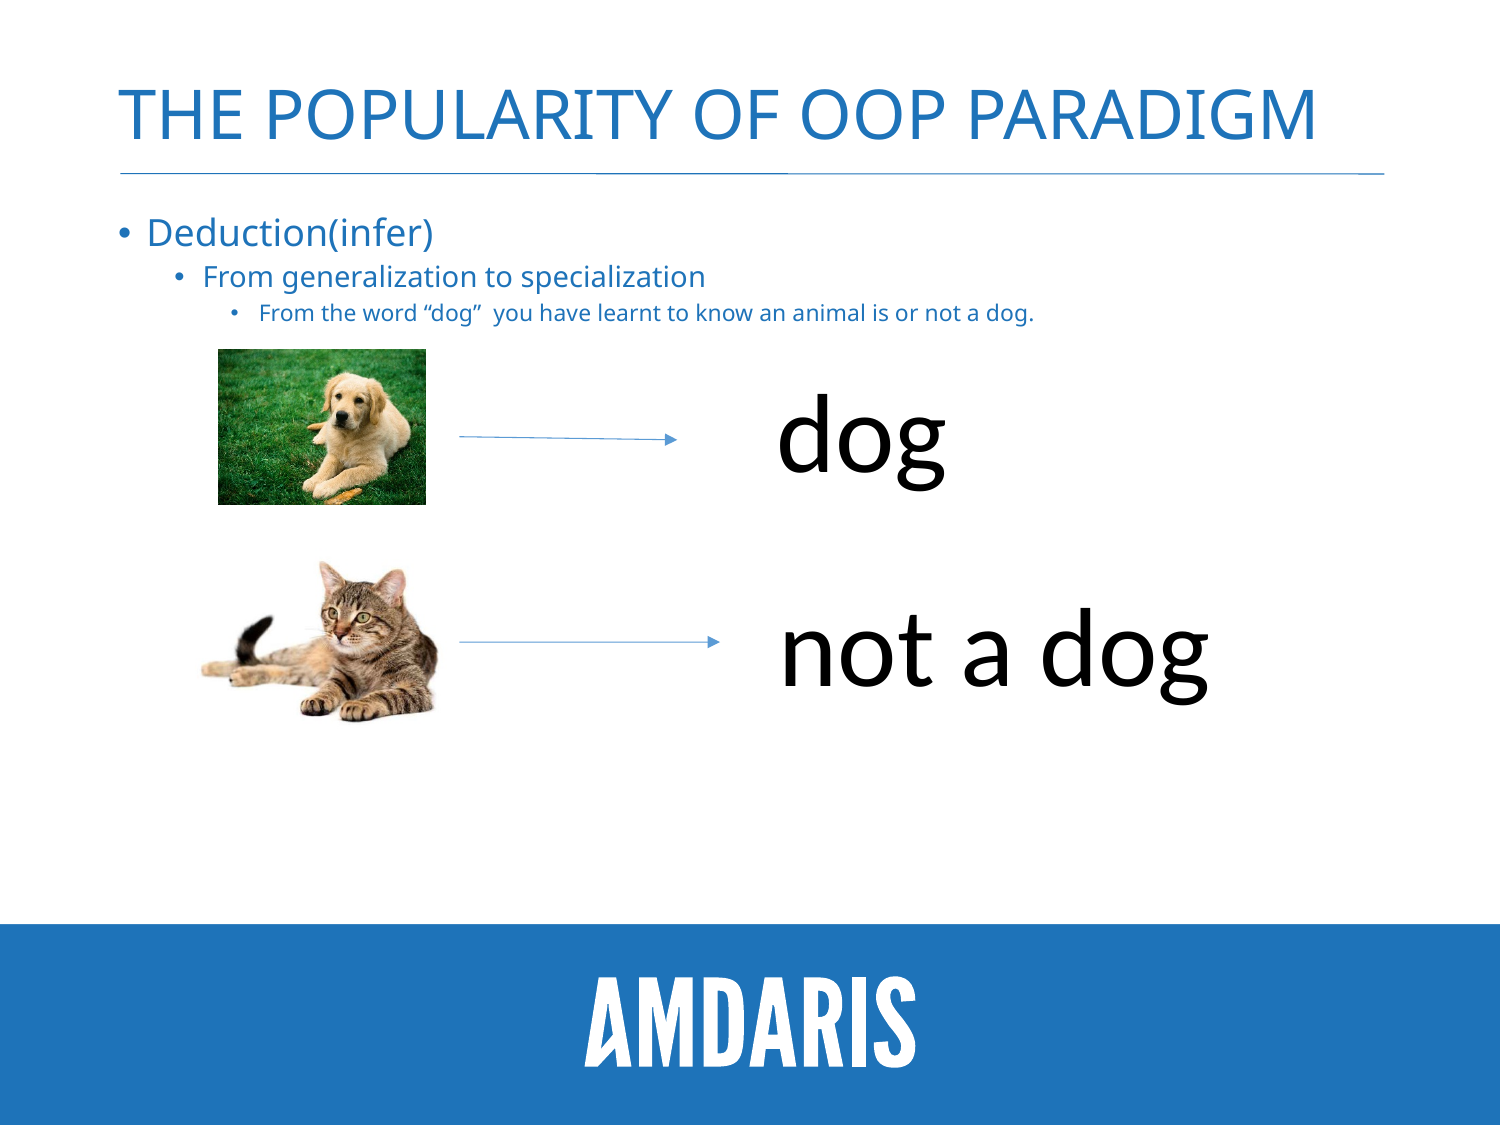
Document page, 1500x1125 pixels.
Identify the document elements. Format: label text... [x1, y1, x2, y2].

text_box not a dog [763, 566, 1227, 717]
list Deduction(infer) From generalization to specialization From the word “dog” you have learnt to know an animal is or not a dog. [103, 206, 1397, 887]
title The popularity of OOP Paradigm [103, 59, 1397, 175]
text_box dog [761, 352, 963, 503]
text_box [459, 436, 678, 440]
picture [184, 548, 460, 736]
picture [218, 349, 426, 505]
